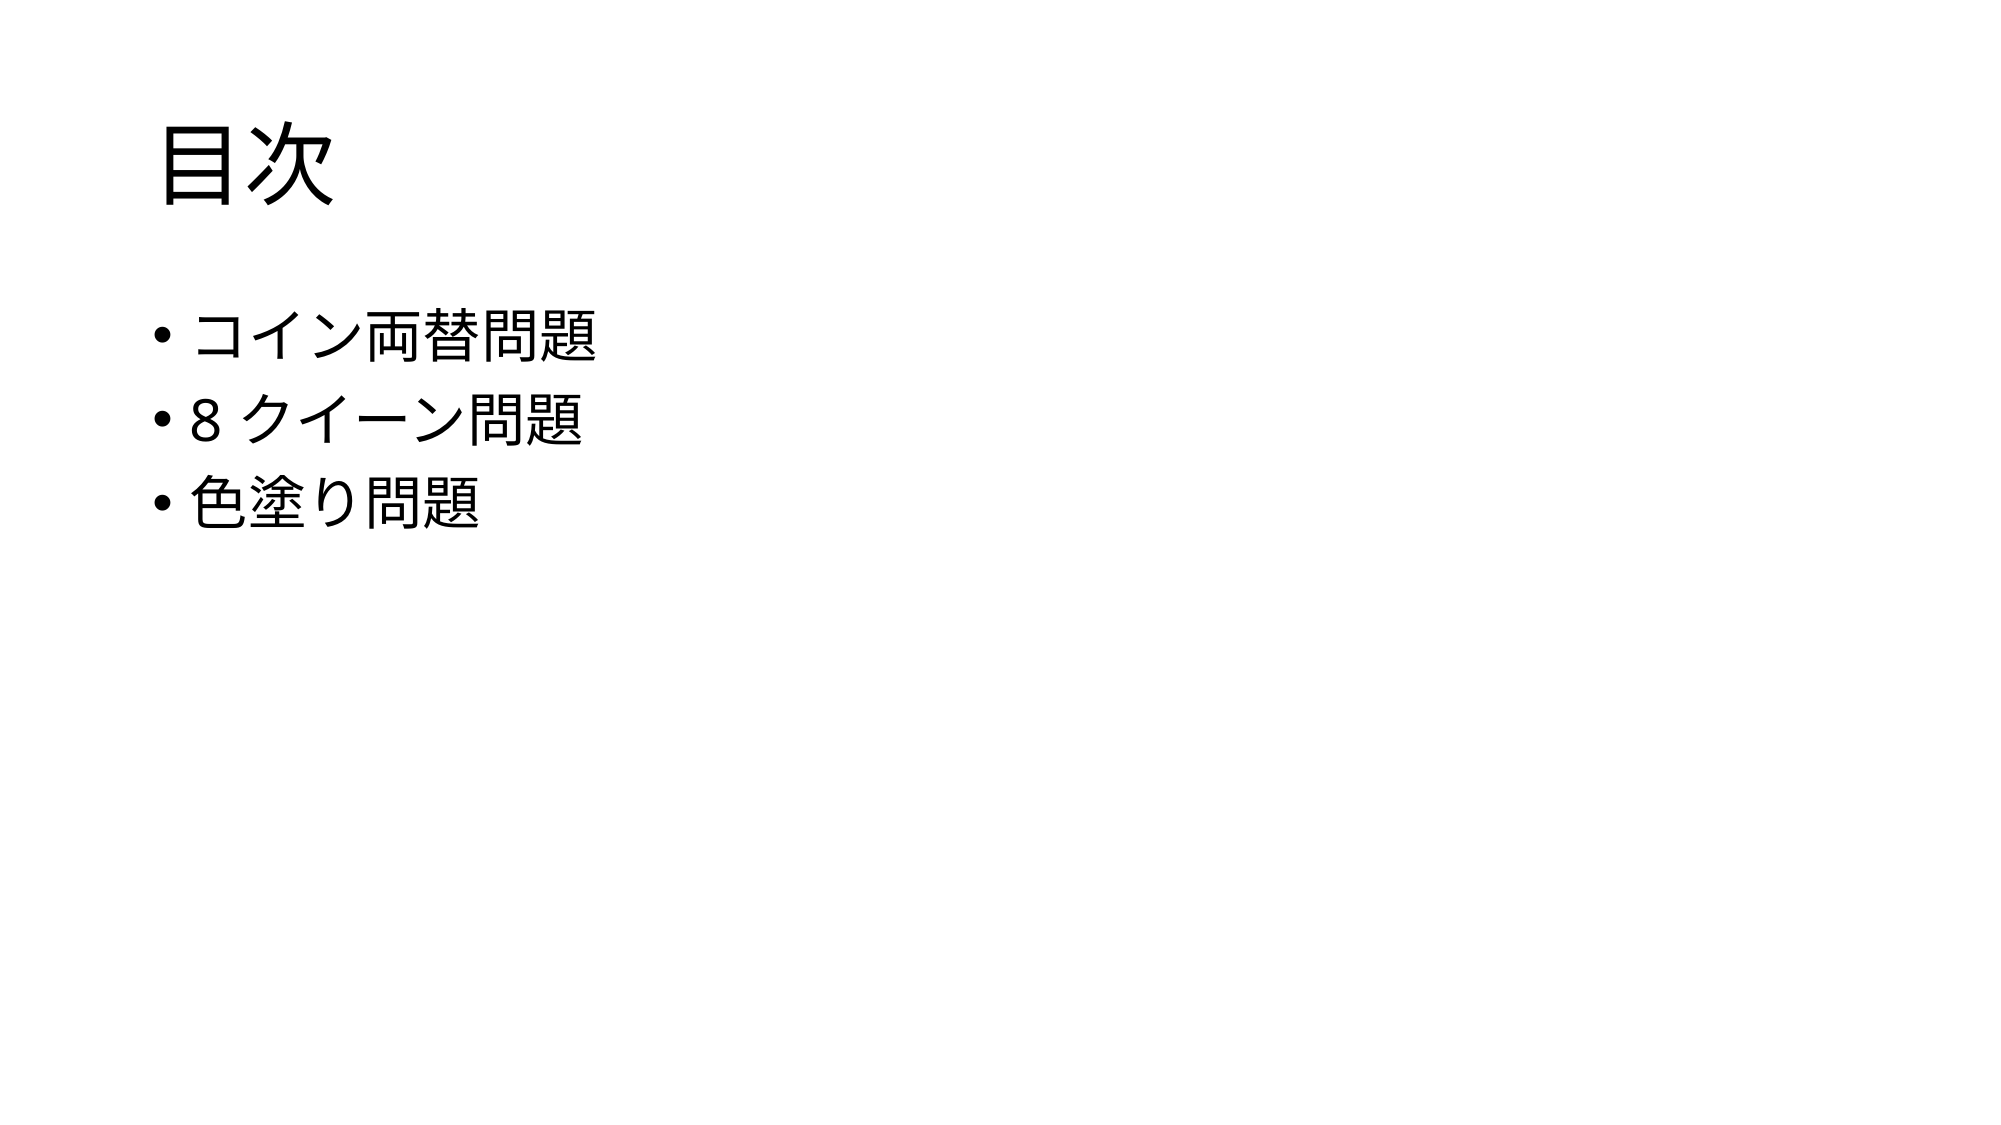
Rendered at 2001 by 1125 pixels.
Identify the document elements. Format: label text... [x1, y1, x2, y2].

title 目次 [137, 59, 1863, 278]
list コイン両替問題 8クイーン問題 色塗り問題 [137, 299, 1863, 1014]
